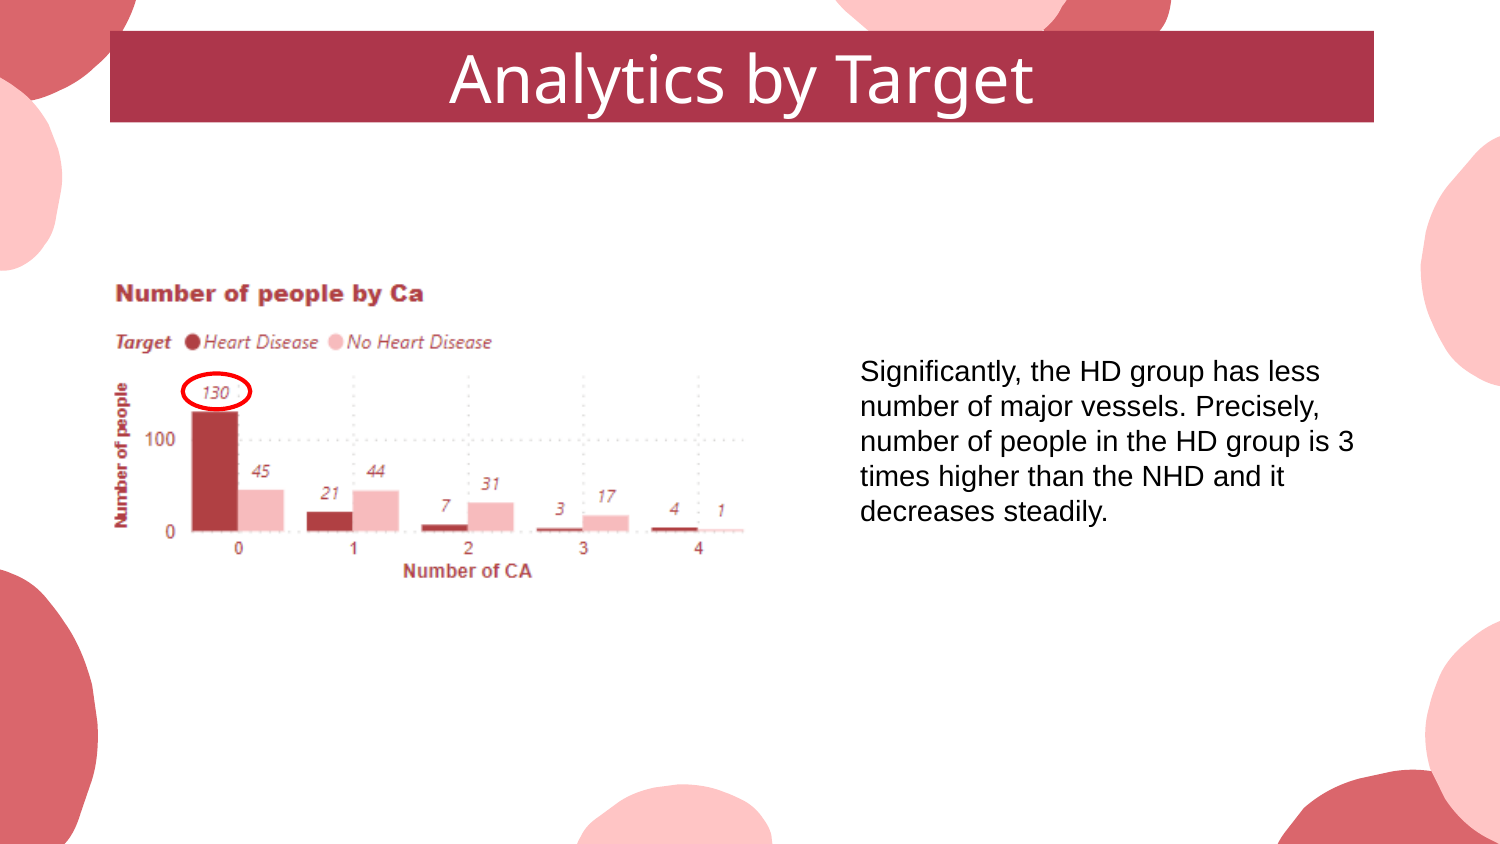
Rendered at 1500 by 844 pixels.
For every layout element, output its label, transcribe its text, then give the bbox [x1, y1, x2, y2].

picture [109, 272, 800, 589]
title Analytics by Target [110, 30, 1374, 123]
text_box Significantly, the HD group has less number of major vessels. Precisely, number of people in the HD group is 3 times higher than the NHD and it decreases steadily. [845, 344, 1398, 535]
